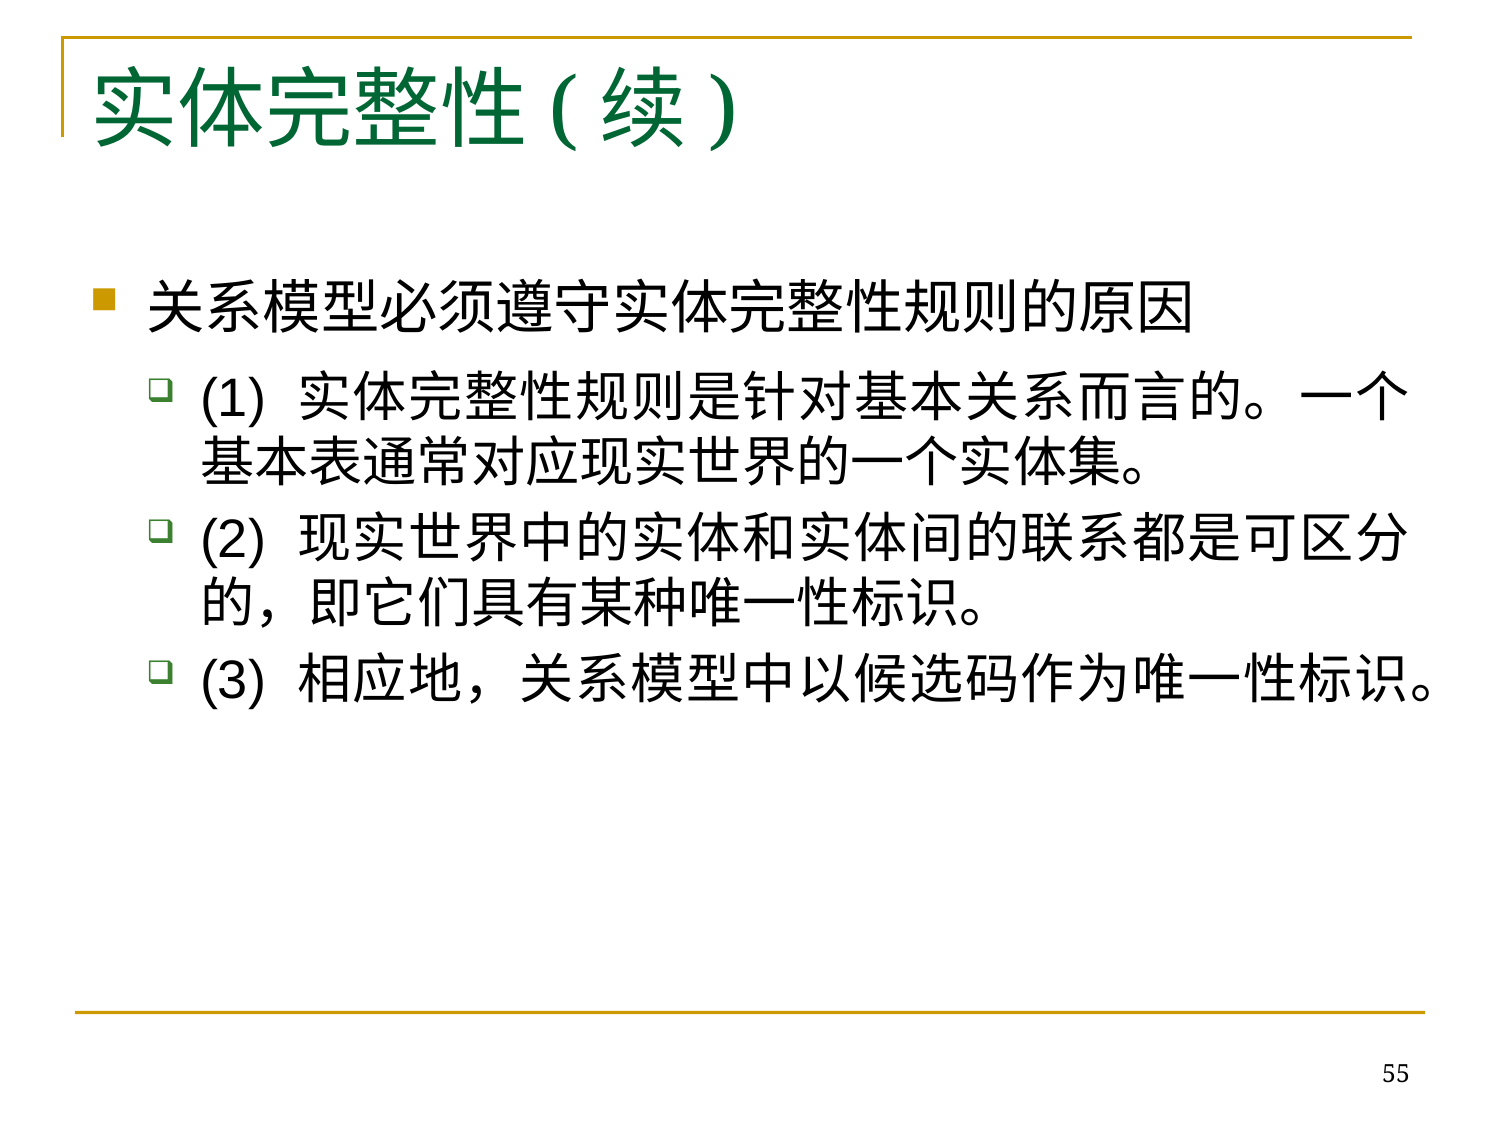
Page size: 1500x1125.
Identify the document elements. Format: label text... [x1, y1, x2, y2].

slide_number 55 [1074, 1024, 1425, 1100]
title 实体完整性(续) [75, 45, 1425, 233]
list 关系模型必须遵守实体完整性规则的原因 (1) 实体完整性规则是针对基本关系而言的。一个基本表通常对应现实世界的一个实体集。 (2) 现实世界中的实体和实体间的联系都是可区分的，即它们具有某种唯一性标识。 (3) 相应地，关系模型中以候选码作为唯一性标识。 [75, 262, 1425, 1006]
